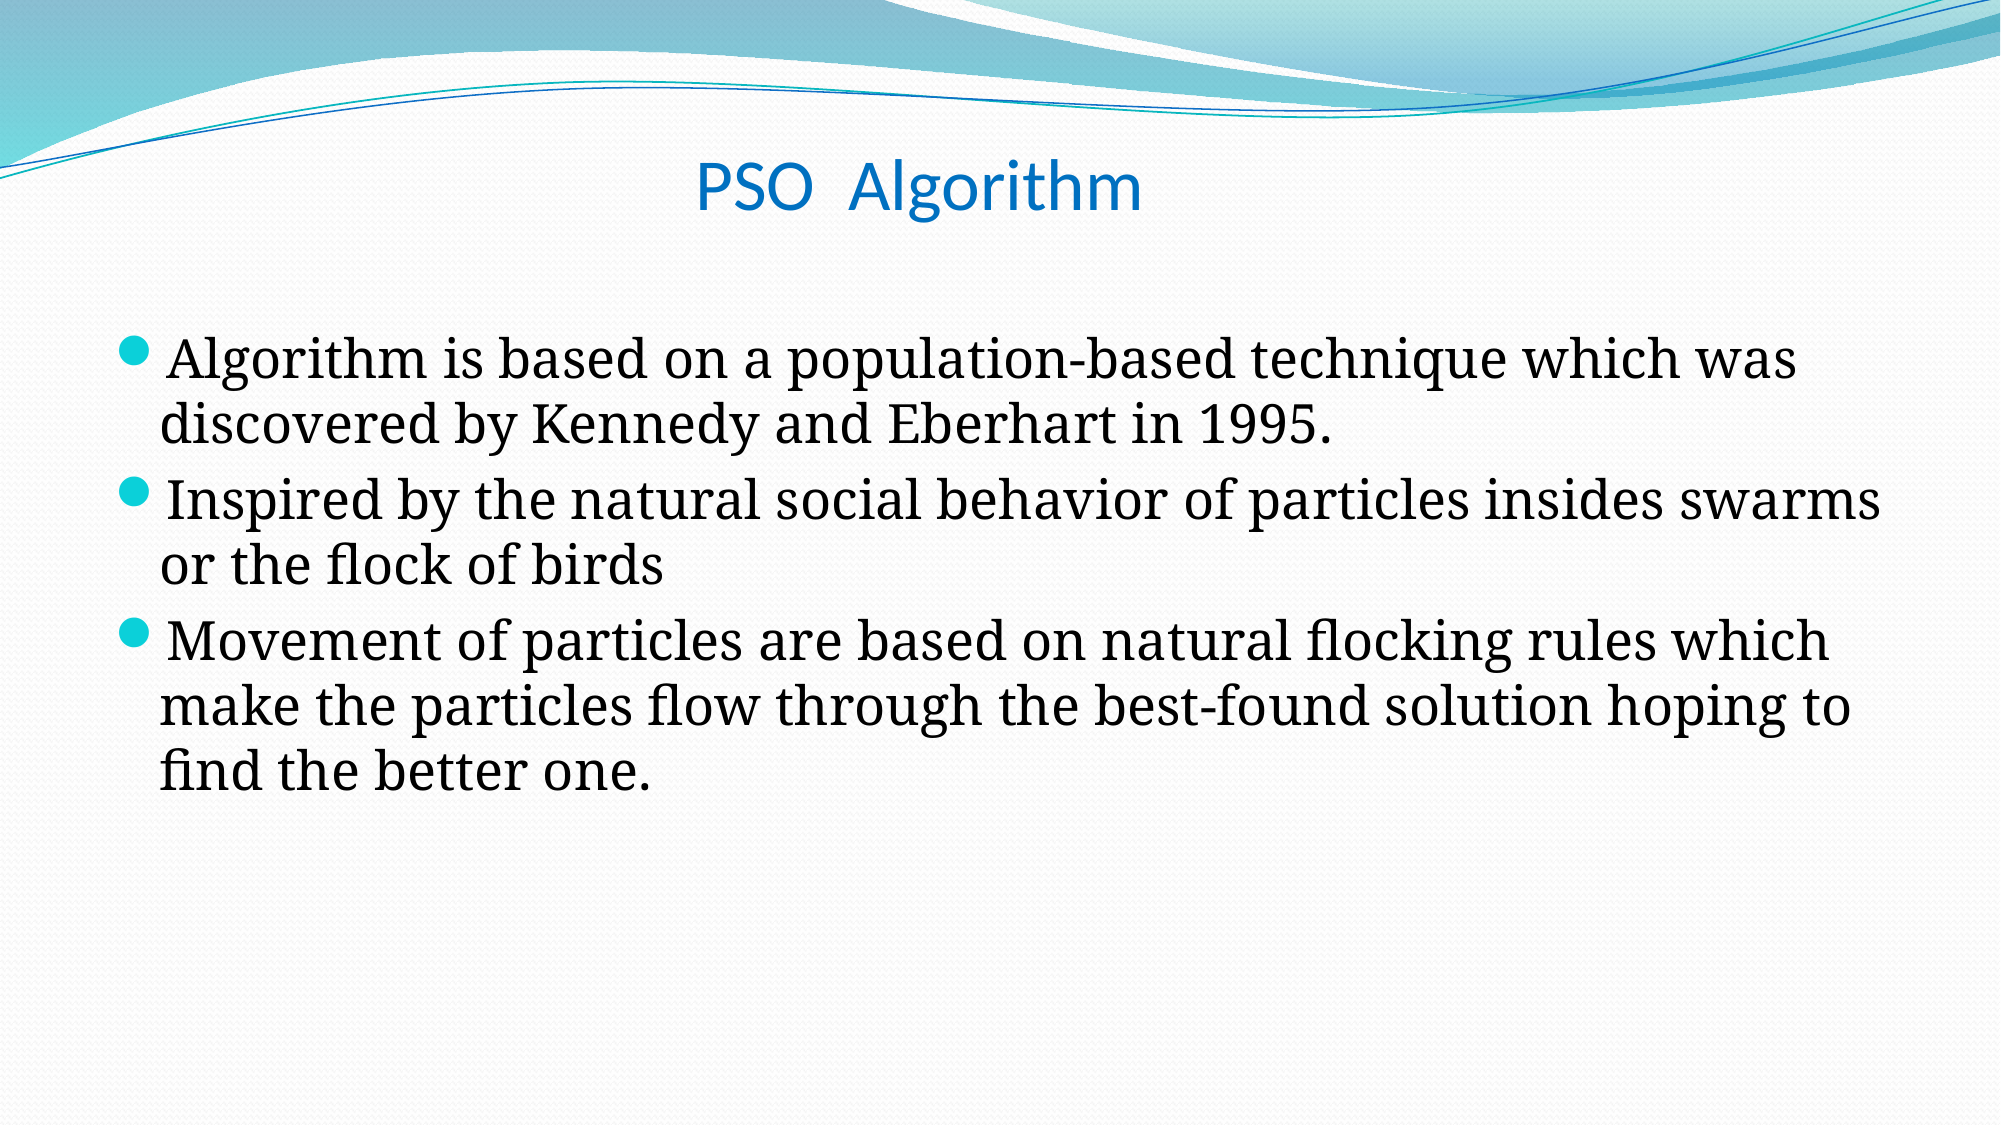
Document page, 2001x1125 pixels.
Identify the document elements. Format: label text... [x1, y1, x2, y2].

list Algorithm is based on a population-based technique which was discovered by Kennedy and Eberhart in 1995. Inspired by the natural social behavior of particles insides swarms or the flock of birds Movement of particles are based on natural flocking rules which make the particles flow through the best-found solution hoping to find the better one. [99, 317, 1900, 1038]
title PSO Algorithm [695, 129, 1413, 225]
